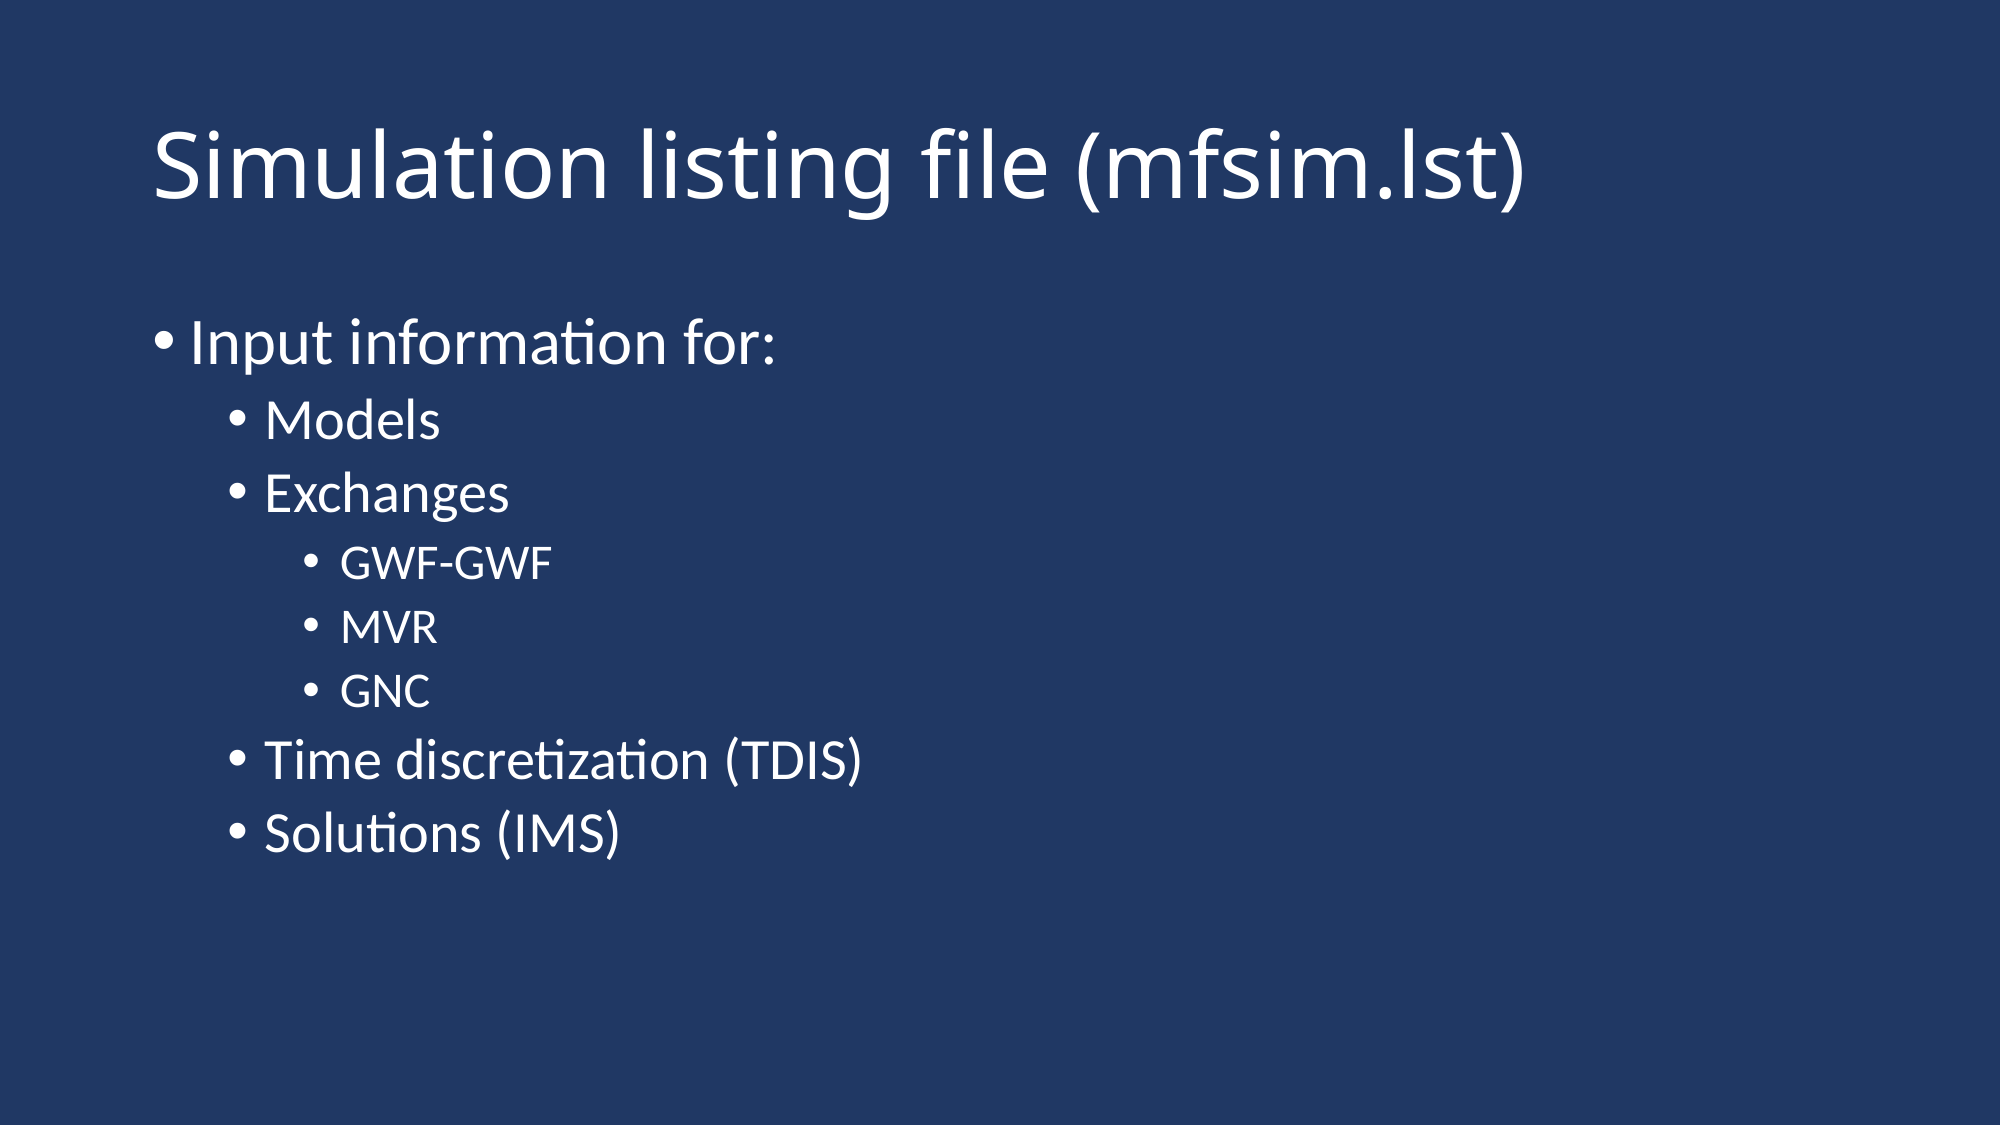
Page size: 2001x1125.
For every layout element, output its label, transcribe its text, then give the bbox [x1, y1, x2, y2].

title Simulation listing file (mfsim.lst) [137, 59, 1863, 278]
list Input information for: Models Exchanges GWF-GWF MVR GNC Time discretization (TDIS) Solutions (IMS) [137, 299, 1863, 1014]
